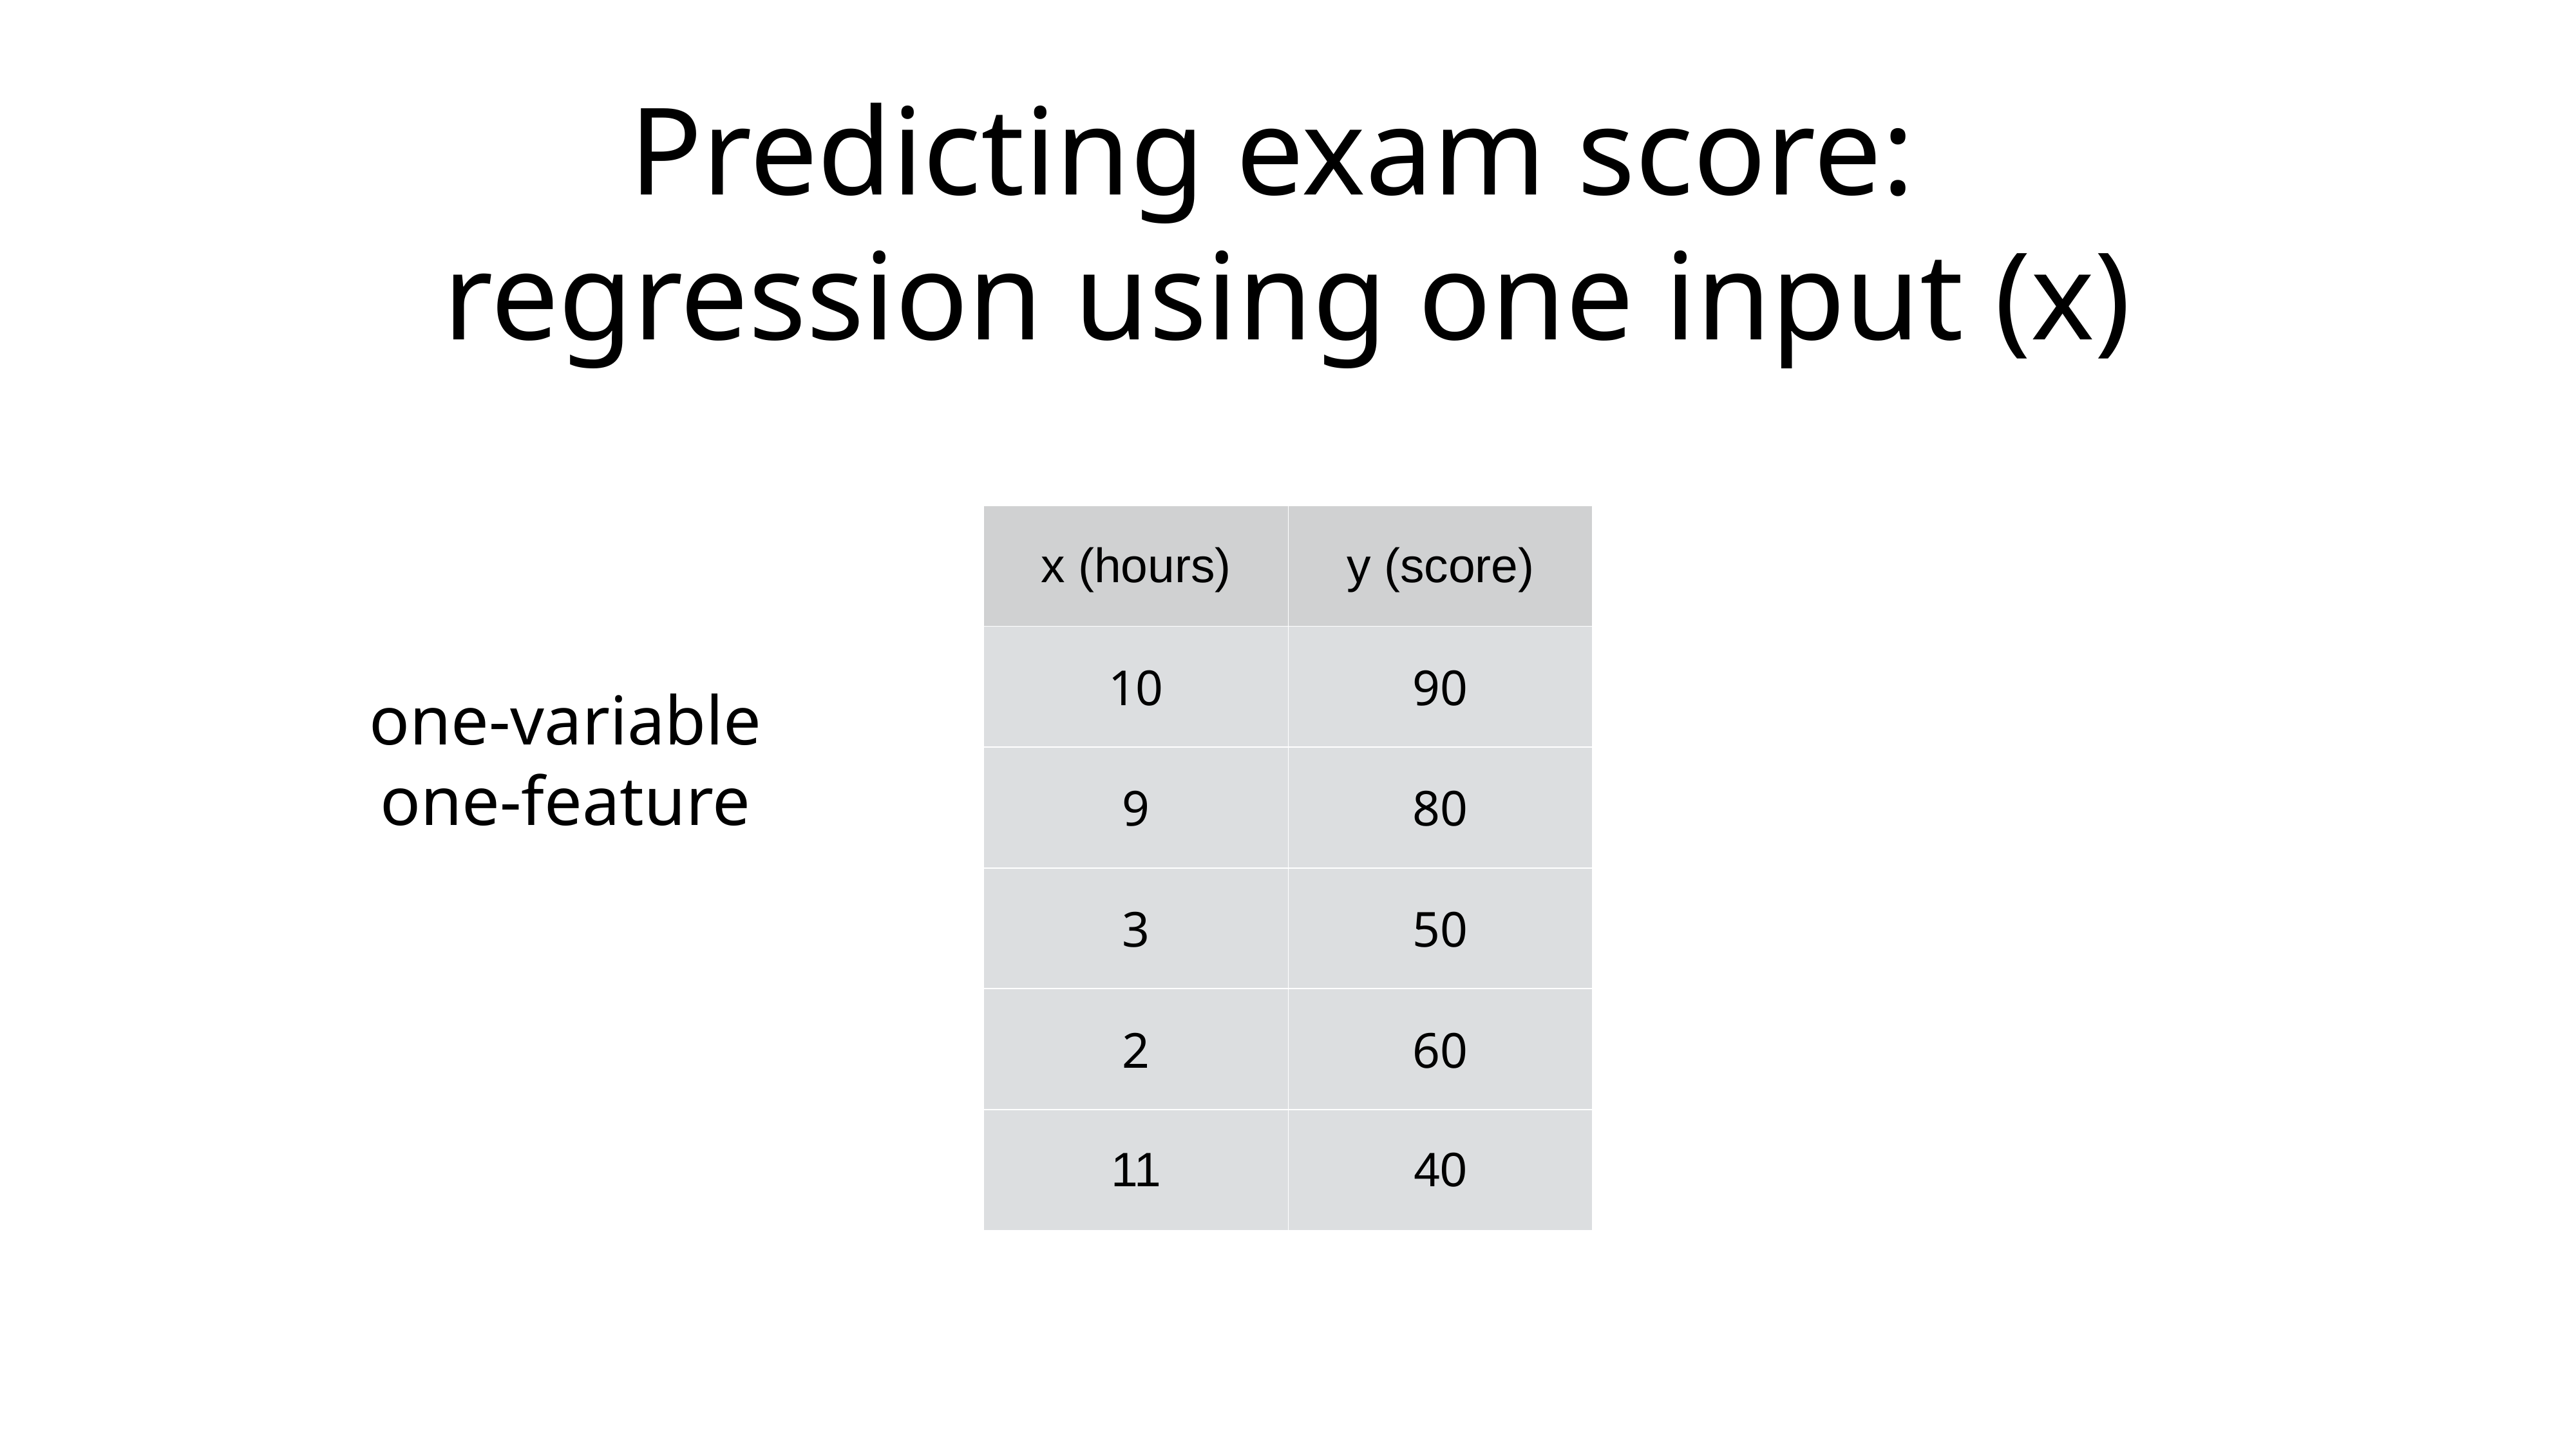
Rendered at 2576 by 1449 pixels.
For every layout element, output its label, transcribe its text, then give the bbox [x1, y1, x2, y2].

table_cell 3 [984, 869, 1288, 988]
table_cell 11 [984, 1110, 1288, 1230]
table_cell 40 [1289, 1110, 1592, 1230]
table_cell 10 [984, 627, 1288, 746]
table_cell 80 [1289, 748, 1592, 867]
table_cell 50 [1289, 869, 1592, 988]
table_cell 60 [1289, 989, 1592, 1109]
text_box one-variable one-feature [361, 670, 770, 847]
table_header y (score) [1289, 506, 1592, 626]
table_header x (hours) [984, 506, 1288, 626]
title Predicting exam score: regression using one input (x) [0, 37, 2576, 401]
table_cell 2 [984, 989, 1288, 1109]
table_cell 9 [984, 748, 1288, 867]
table_cell 90 [1289, 627, 1592, 746]
